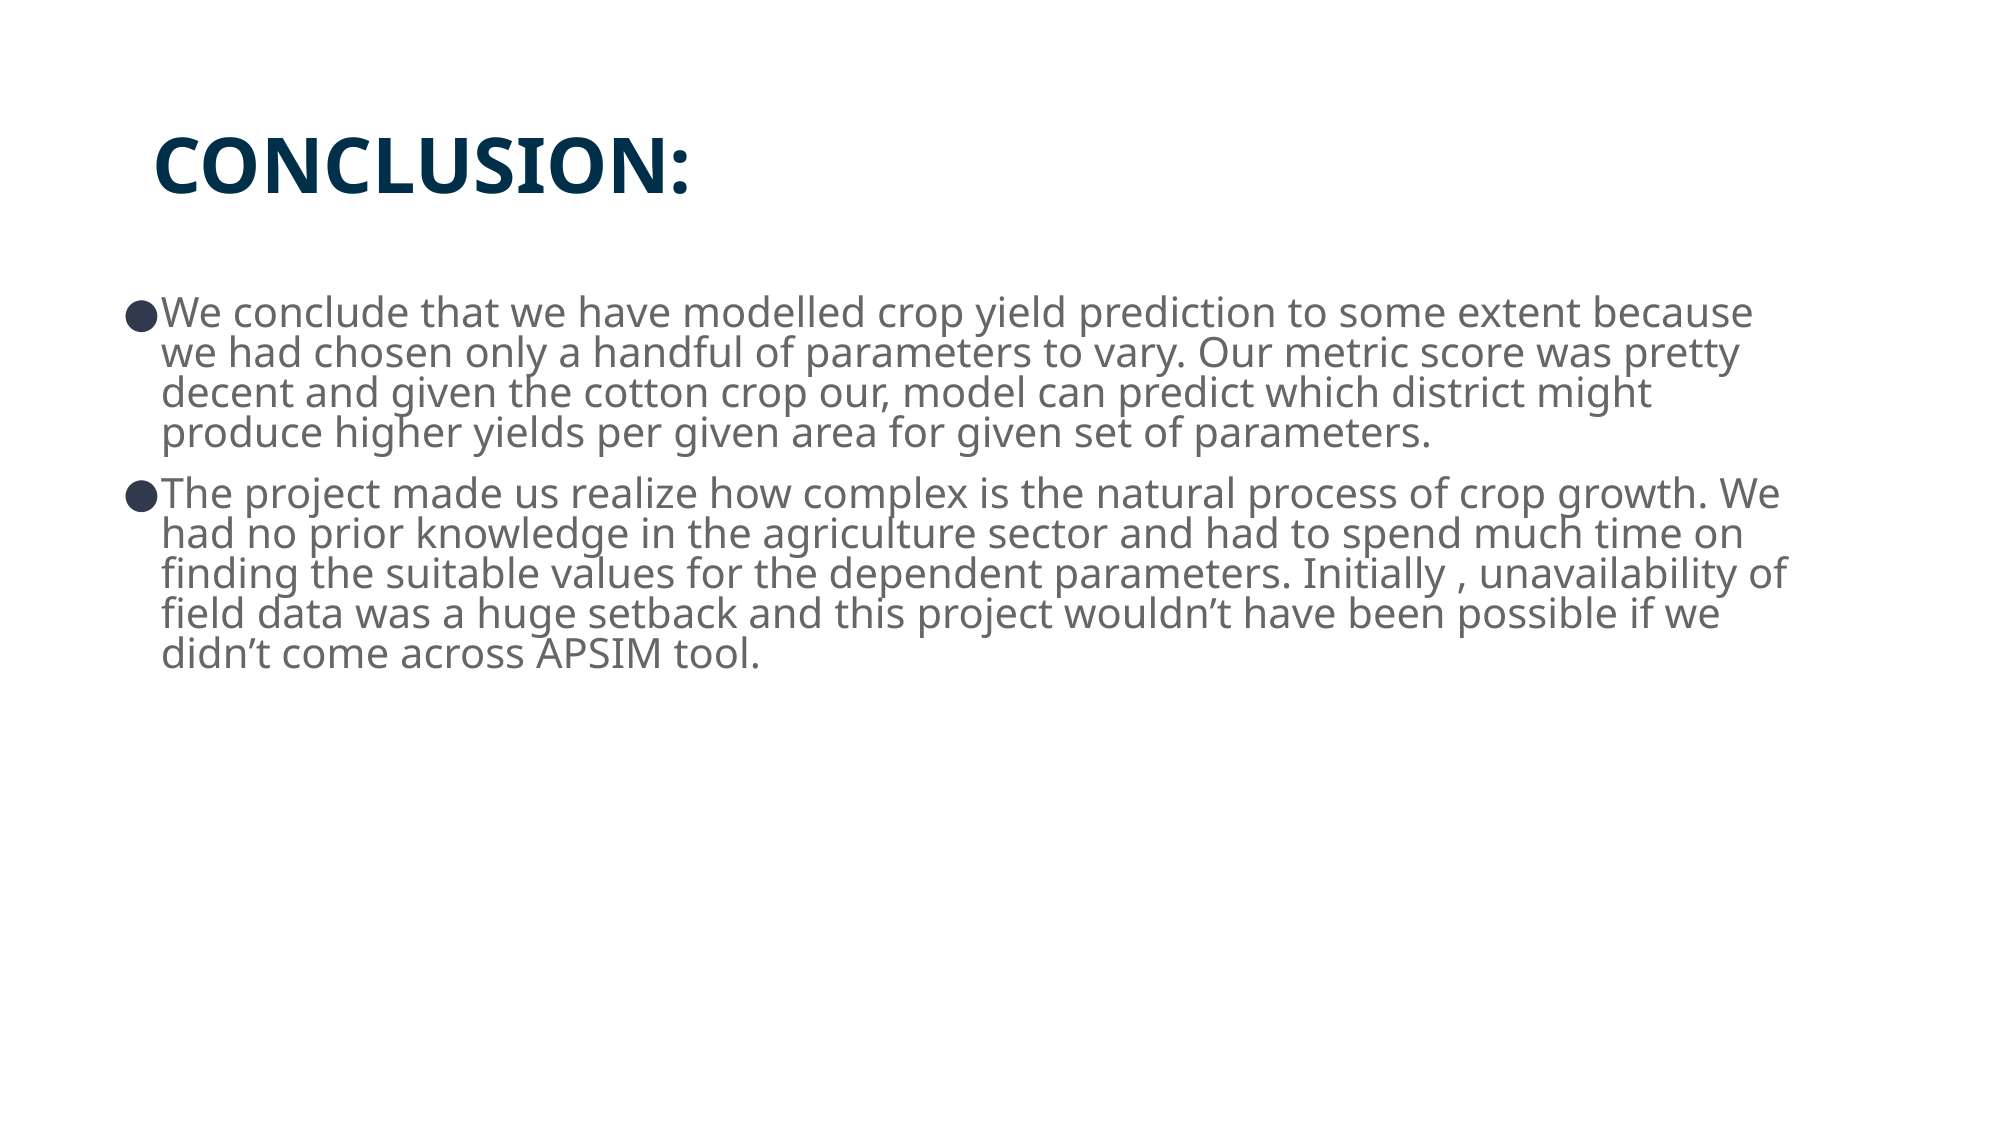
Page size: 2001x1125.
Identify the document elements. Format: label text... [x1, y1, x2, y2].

list We conclude that we have modelled crop yield prediction to some extent because we had chosen only a handful of parameters to vary. Our metric score was pretty decent and given the cotton crop our, model can predict which district might produce higher yields per given area for given set of parameters. The project made us realize how complex is the natural process of crop growth. We had no prior knowledge in the agriculture sector and had to spend much time on finding the suitable values for the dependent parameters. Initially , unavailability of field data was a huge setback and this project wouldn’t have been possible if we didn’t come across APSIM tool. [108, 288, 1834, 1002]
title CONCLUSION: [137, 59, 1863, 278]
